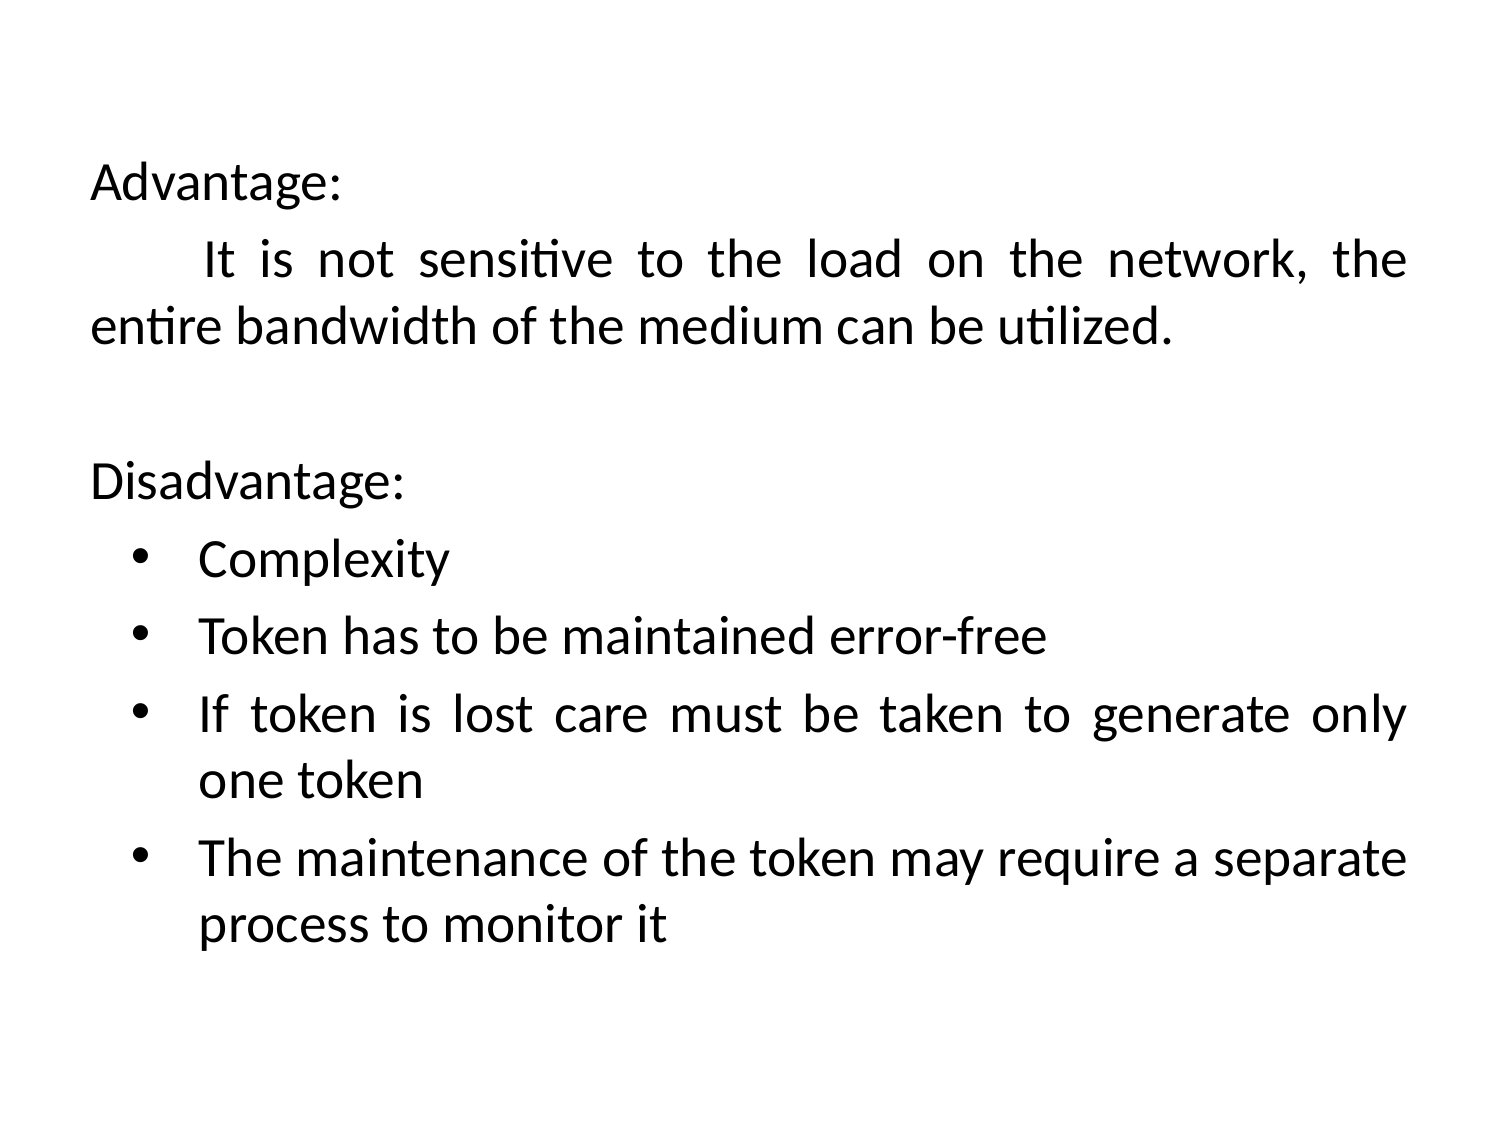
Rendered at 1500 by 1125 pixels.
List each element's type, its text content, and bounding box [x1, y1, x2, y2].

list Advantage: It is not sensitive to the load on the network, the entire bandwidth of the medium can be utilized. Disadvantage: Complexity Token has to be maintained error-free If token is lost care must be taken to generate only one token The maintenance of the token may require a separate process to monitor it [75, 137, 1425, 1125]
